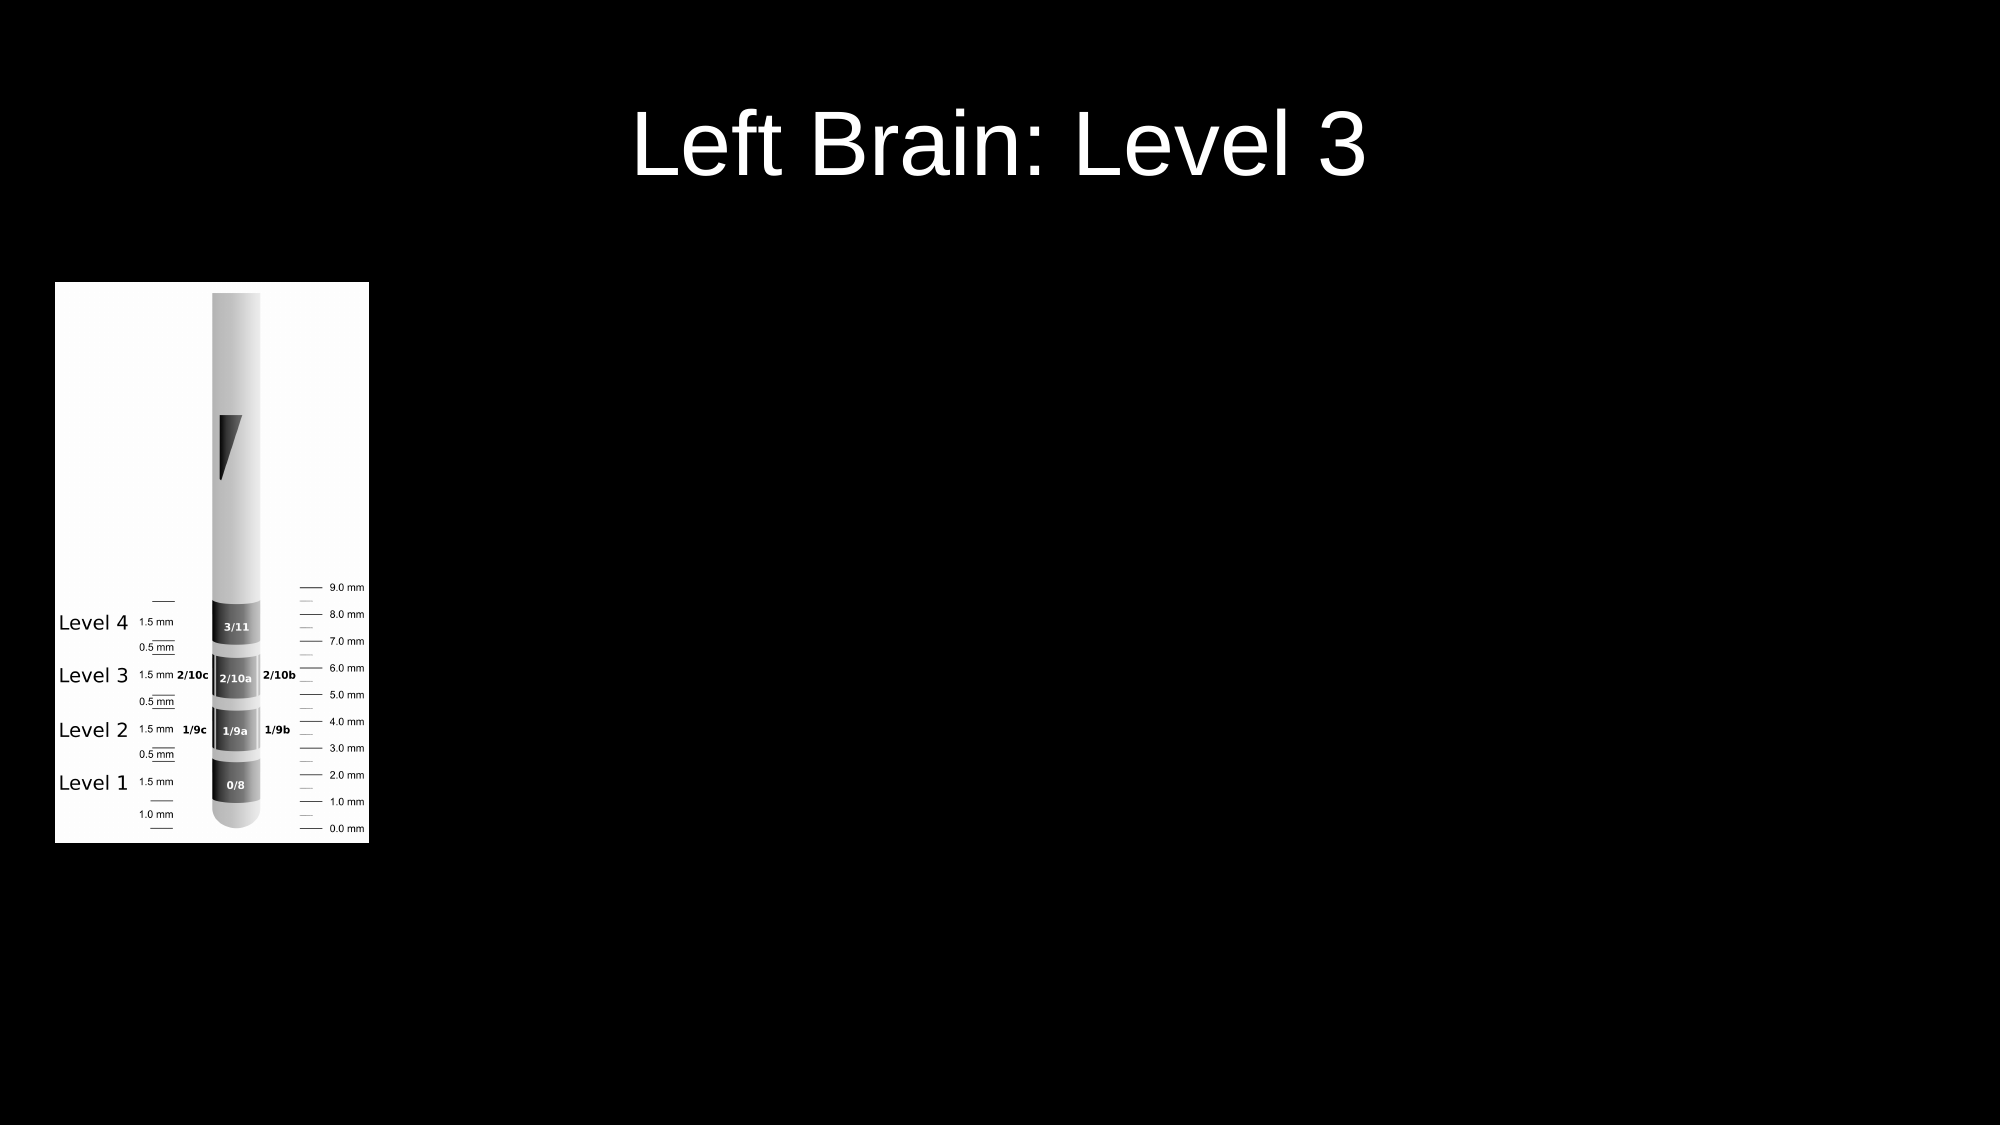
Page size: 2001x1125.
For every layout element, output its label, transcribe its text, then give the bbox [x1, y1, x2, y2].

title Left Brain: Level 3 [99, 44, 1900, 233]
picture [55, 282, 369, 843]
